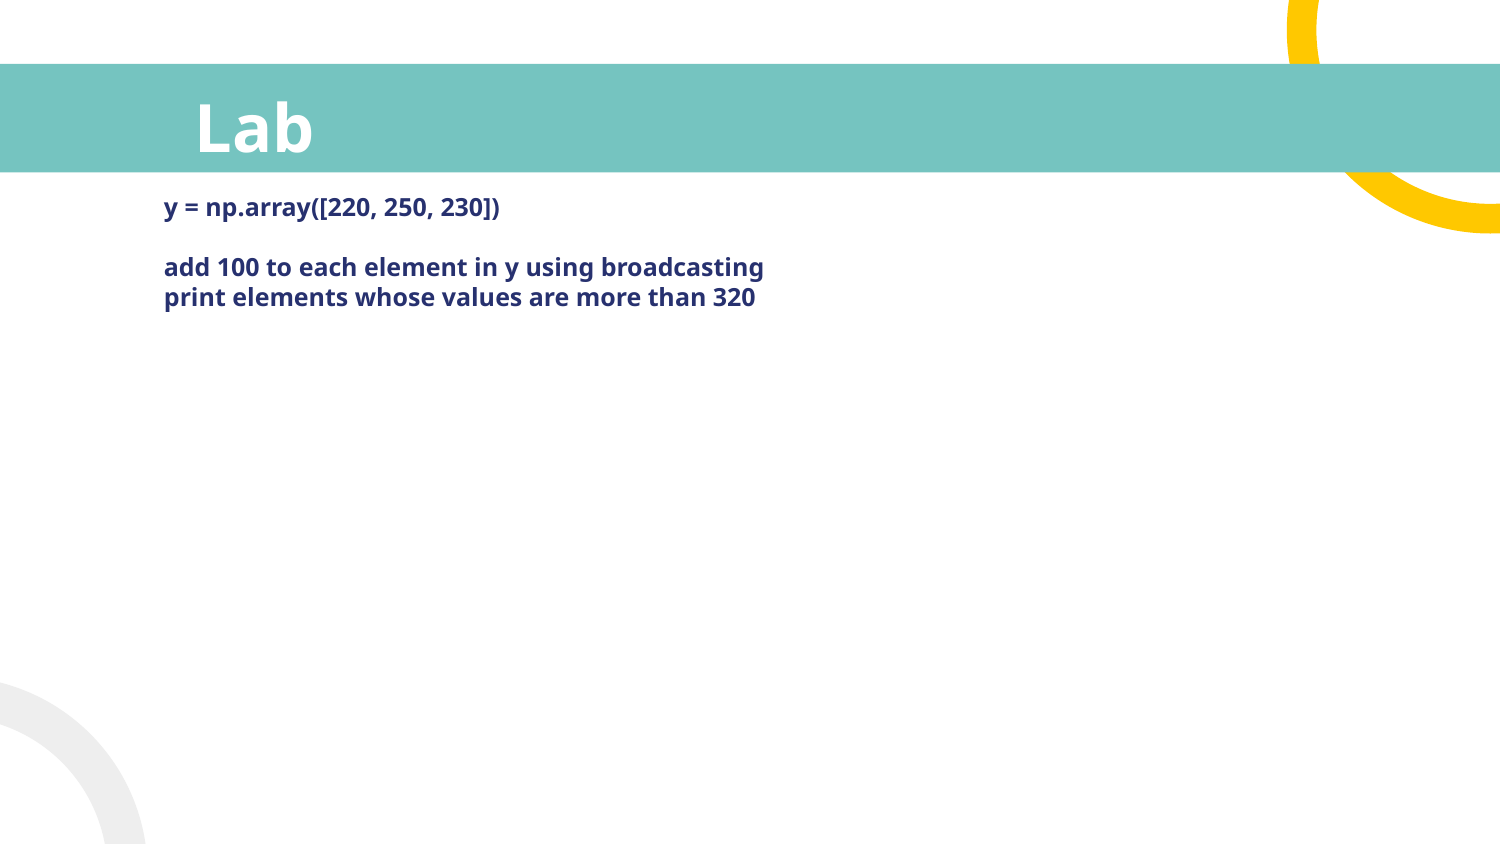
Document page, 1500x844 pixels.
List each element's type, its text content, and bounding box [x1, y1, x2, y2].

subtitle y = np.array([220, 250, 230]) add 100 to each element in y using broadcasting print elements whose values are more than 320 [126, 176, 1396, 260]
title Lab [179, 71, 1449, 166]
